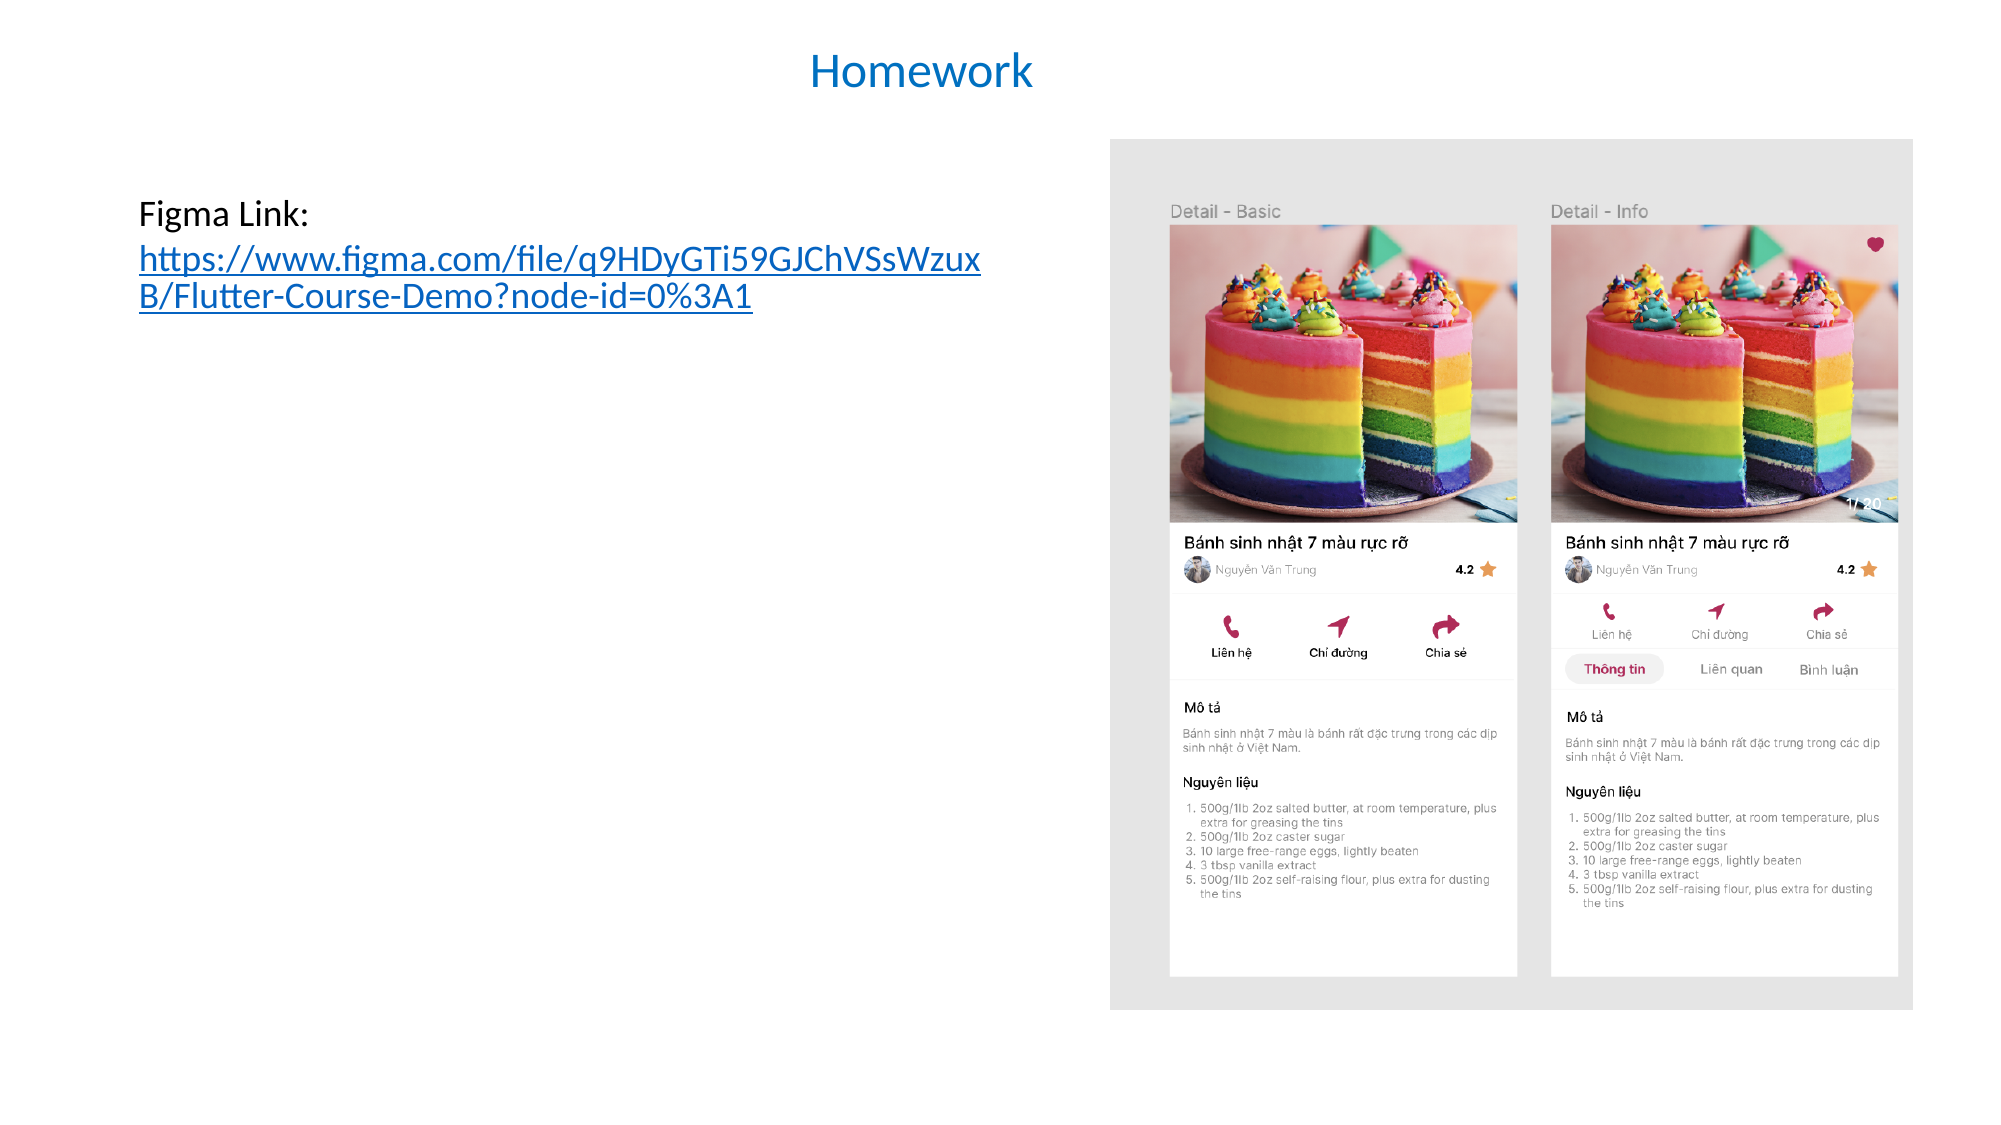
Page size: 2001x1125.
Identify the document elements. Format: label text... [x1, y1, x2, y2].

picture [1110, 139, 1913, 1010]
text_box Figma Link: https://www.figma.com/file/q9HDyGTi59GJChVSsWzuxB/Flutter-Course-Demo?node-id=0%3A1 [124, 181, 1001, 332]
text_box Homework [795, 30, 1049, 106]
